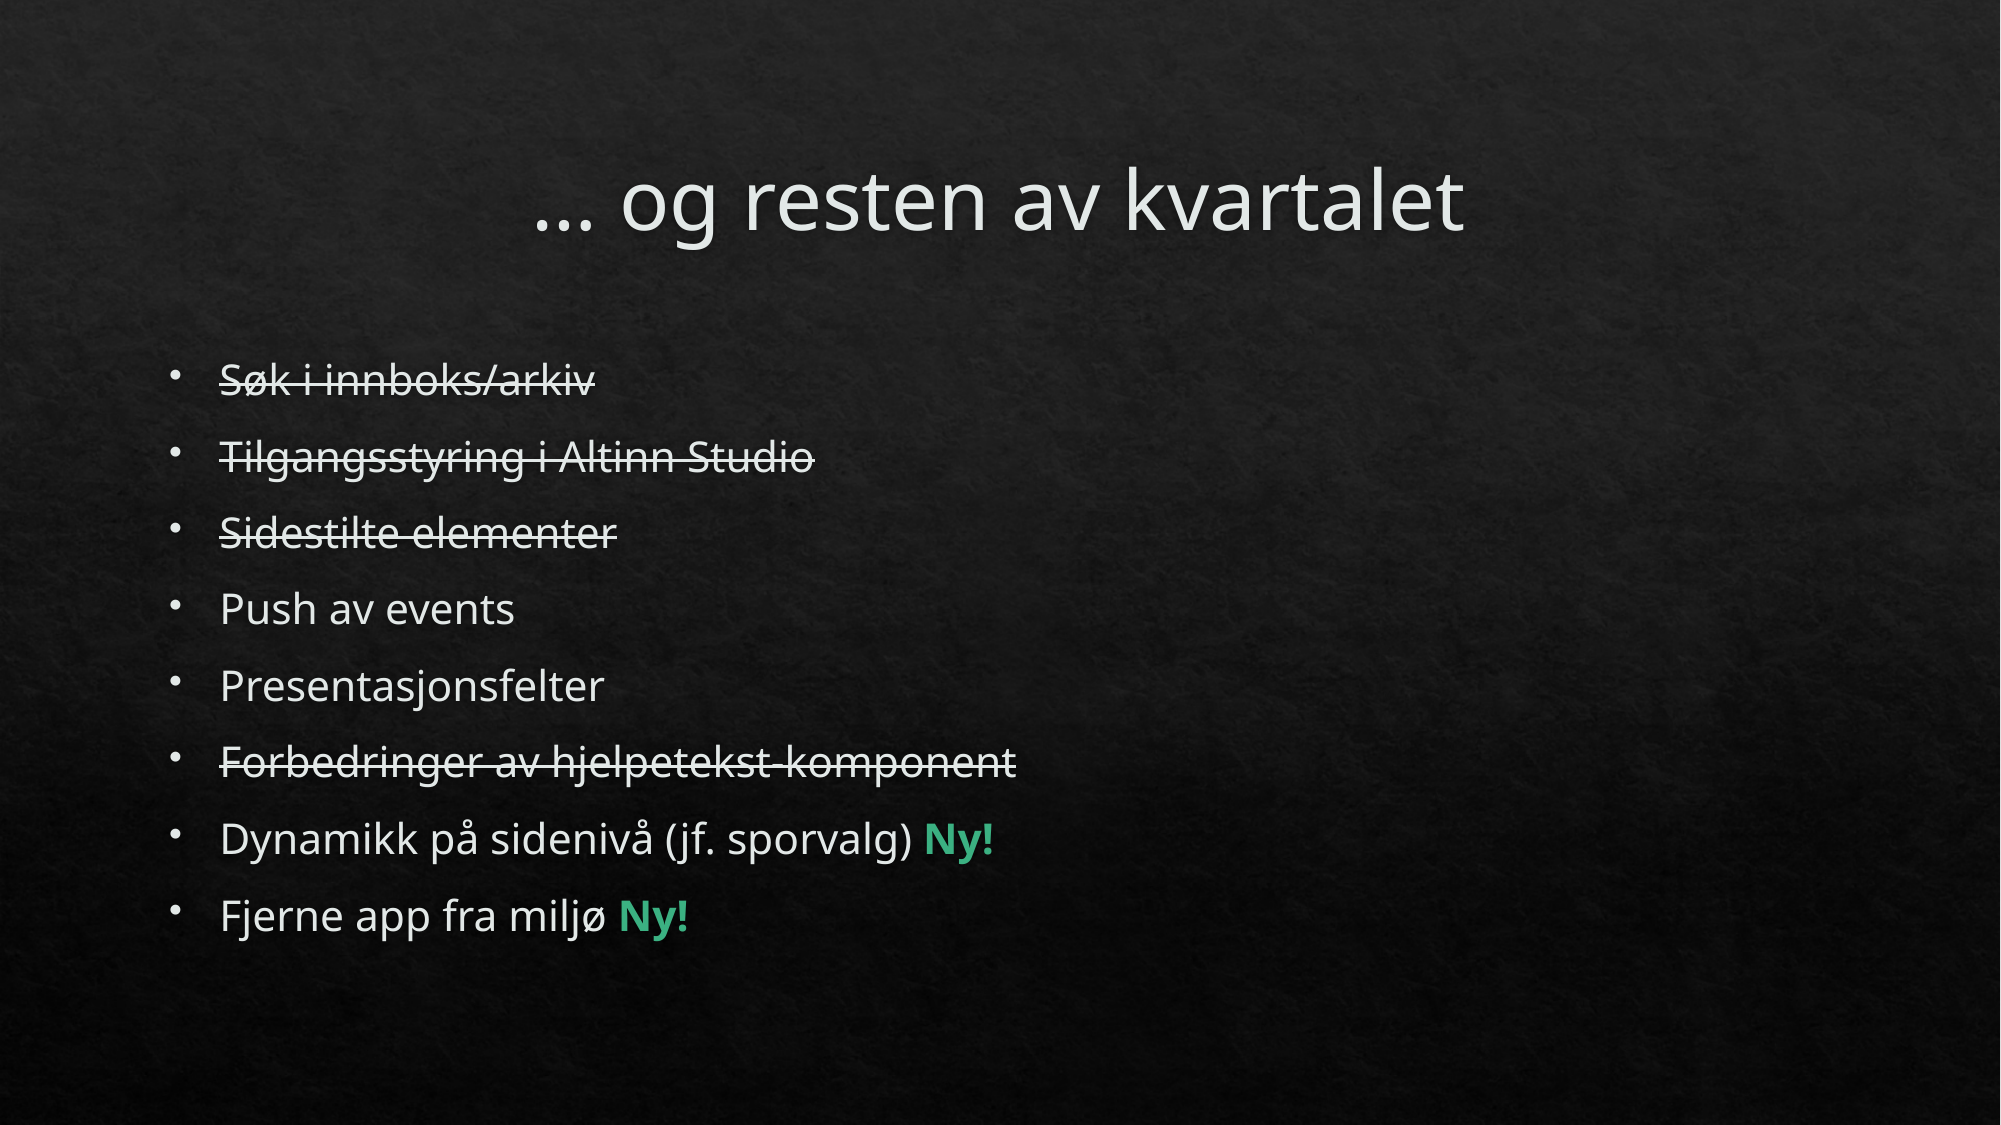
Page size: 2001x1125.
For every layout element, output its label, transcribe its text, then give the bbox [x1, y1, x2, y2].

list Søk i innboks/arkiv Tilgangsstyring i Altinn Studio Sidestilte elementer Push av events Presentasjonsfelter Forbedringer av hjelpetekst-komponent Dynamikk på sidenivå (jf. sporvalg) Ny! Fjerne app fra miljø Ny! [149, 340, 1849, 950]
title … og resten av kvartalet [149, 99, 1849, 307]
